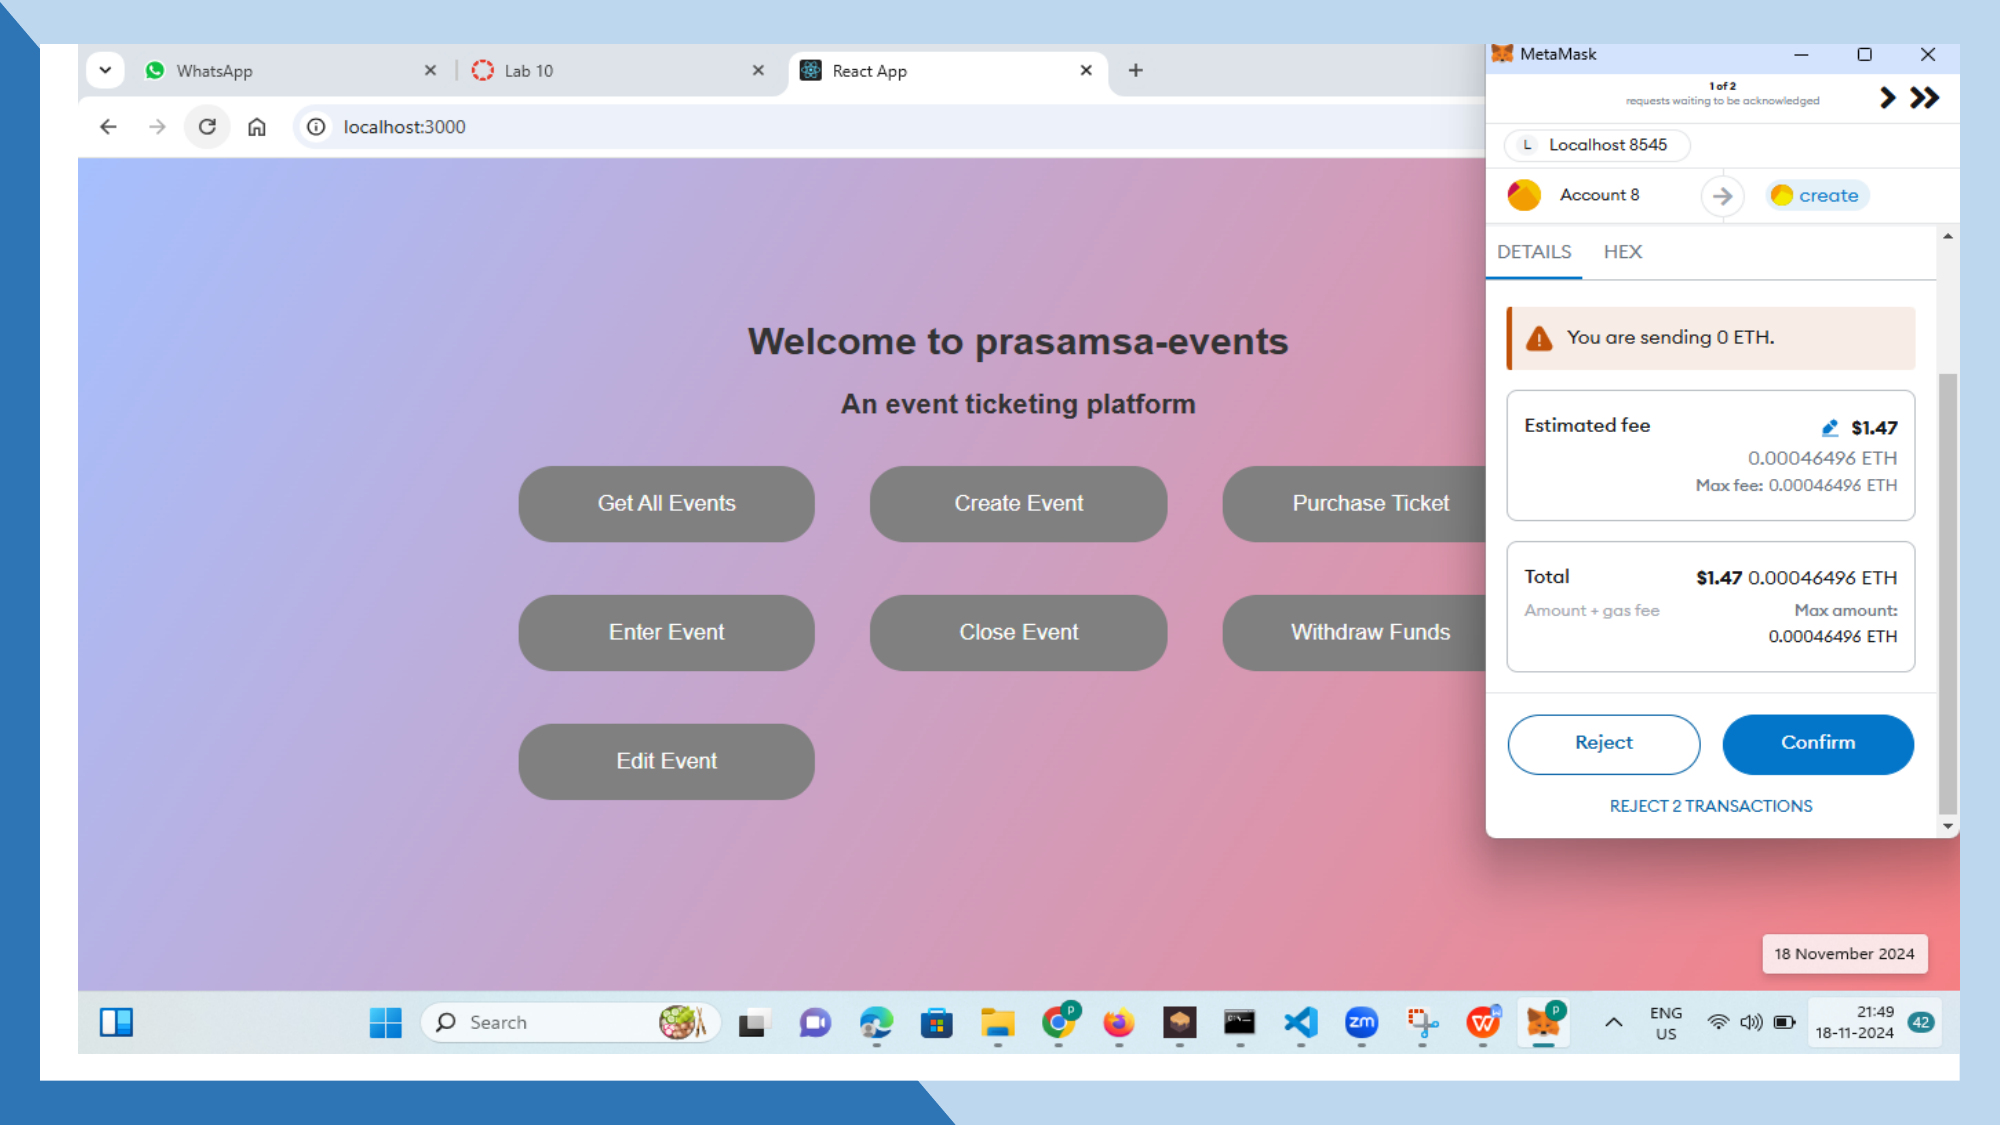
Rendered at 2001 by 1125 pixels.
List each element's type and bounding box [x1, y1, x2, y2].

text_box [0, 0, 2000, 1125]
picture [78, 44, 1961, 1055]
